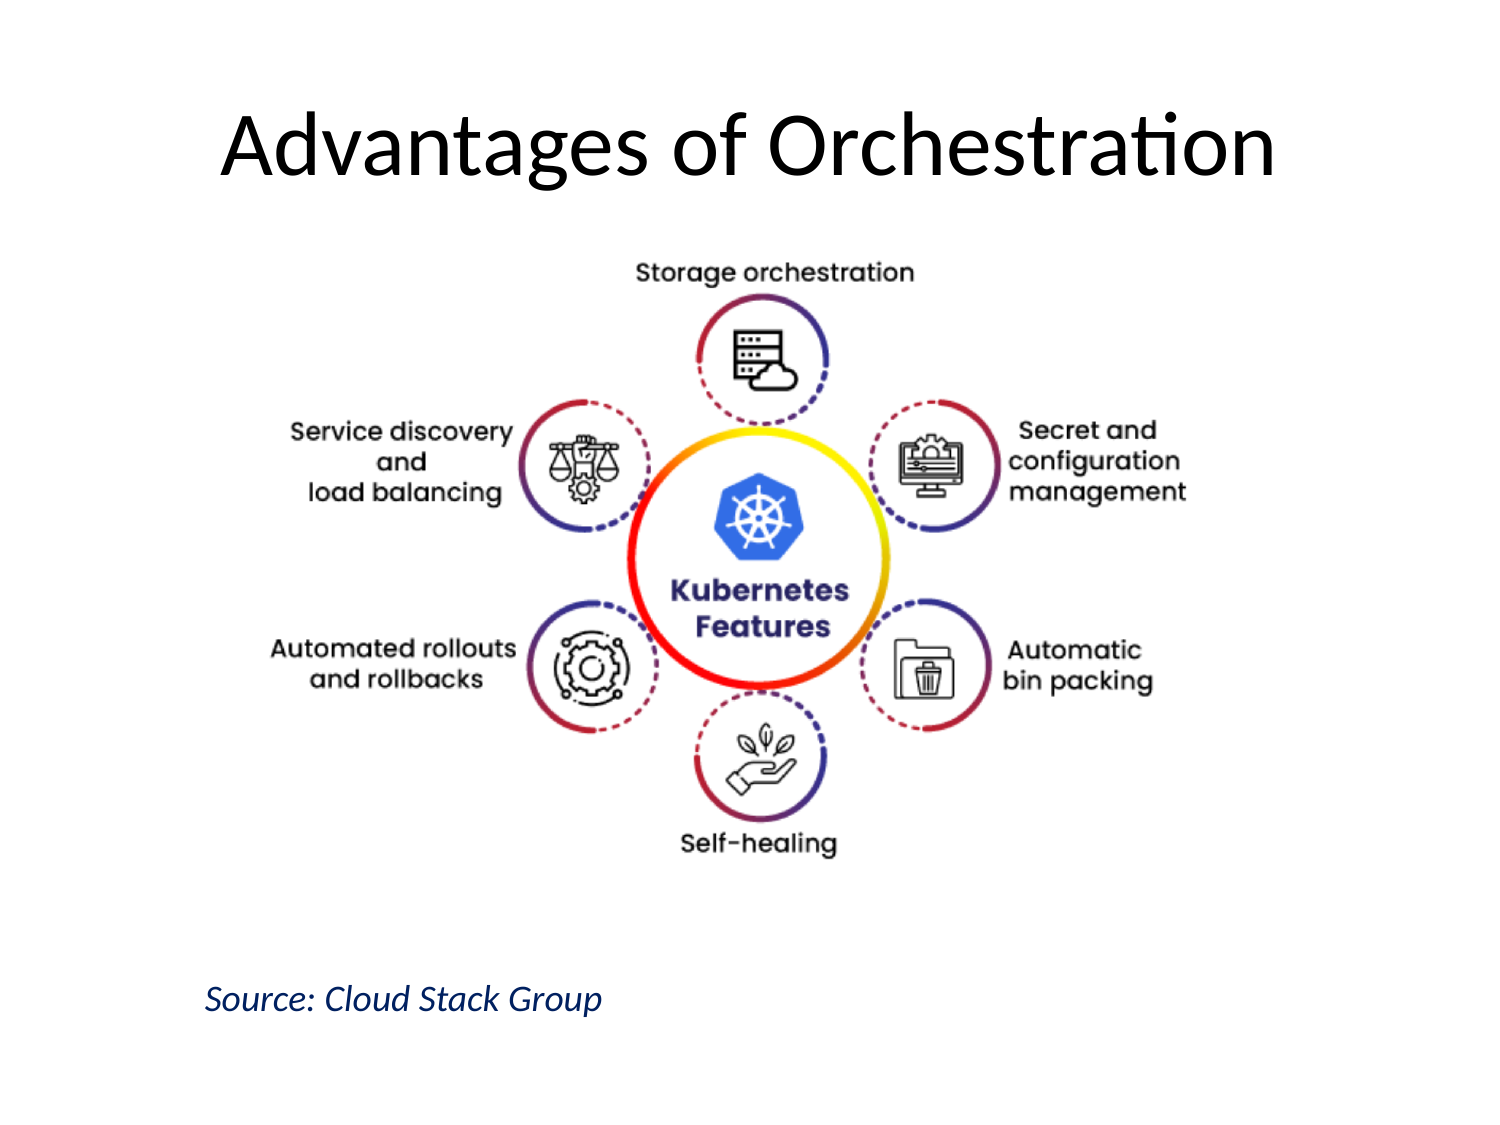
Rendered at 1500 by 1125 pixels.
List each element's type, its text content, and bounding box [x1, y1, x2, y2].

picture [137, 212, 1381, 913]
text_box Source: Cloud Stack Group [190, 966, 618, 1026]
title Advantages of Orchestration [75, 45, 1425, 233]
